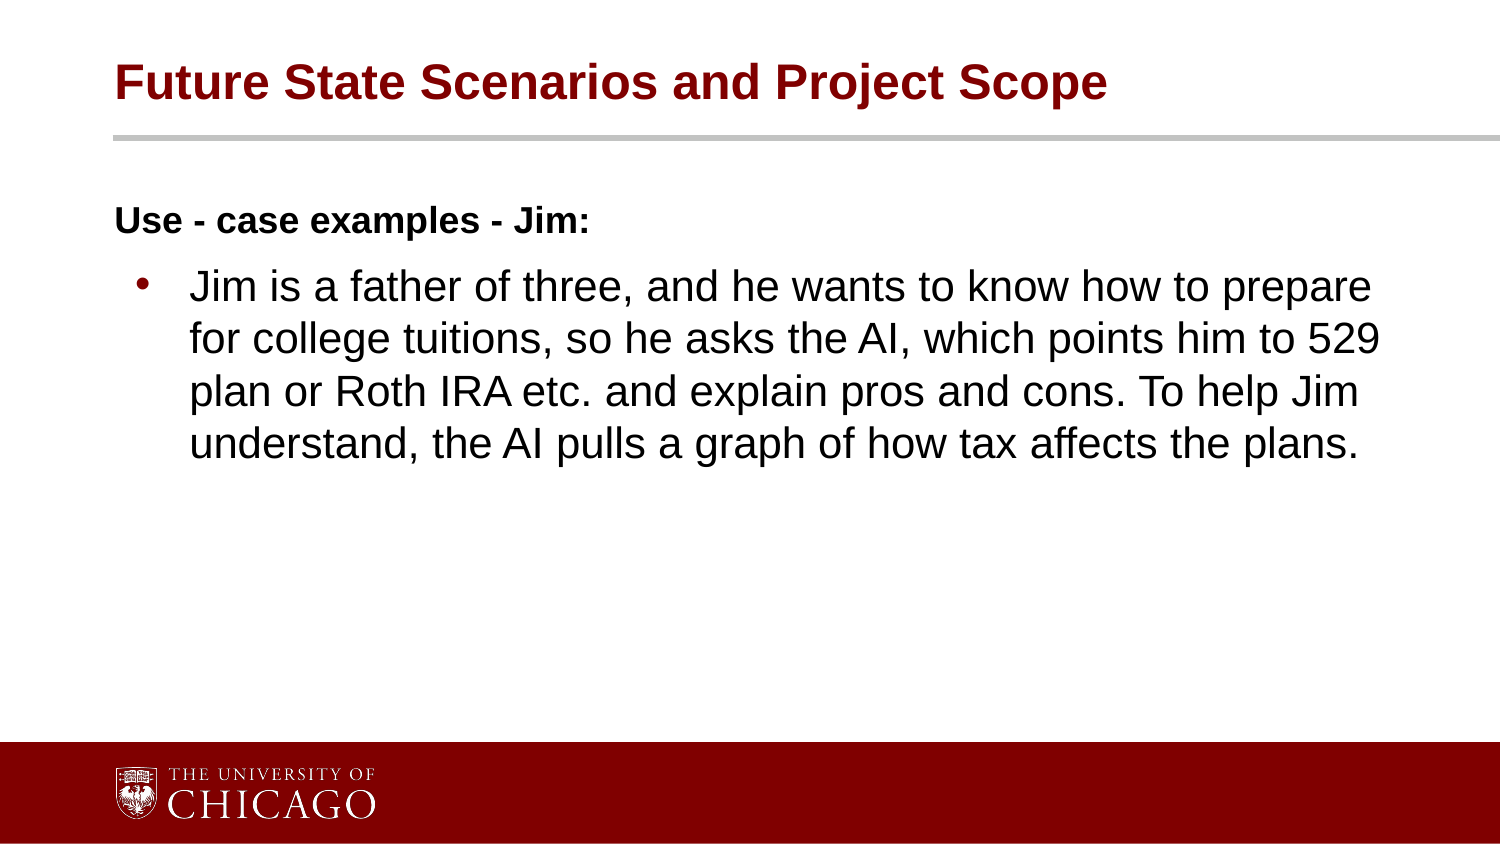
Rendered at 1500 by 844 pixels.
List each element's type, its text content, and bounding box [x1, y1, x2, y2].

title Future State Scenarios and Project Scope [103, 20, 1397, 138]
list Use - case examples - Jim: Jim is a father of three, and he wants to know how to prepare for college tuitions, so he asks the AI, which points him to 529 plan or Roth IRA etc. and explain pros and cons. To help Jim understand, the AI pulls a graph of how tax affects the plans. [103, 189, 1397, 702]
picture [116, 767, 375, 819]
